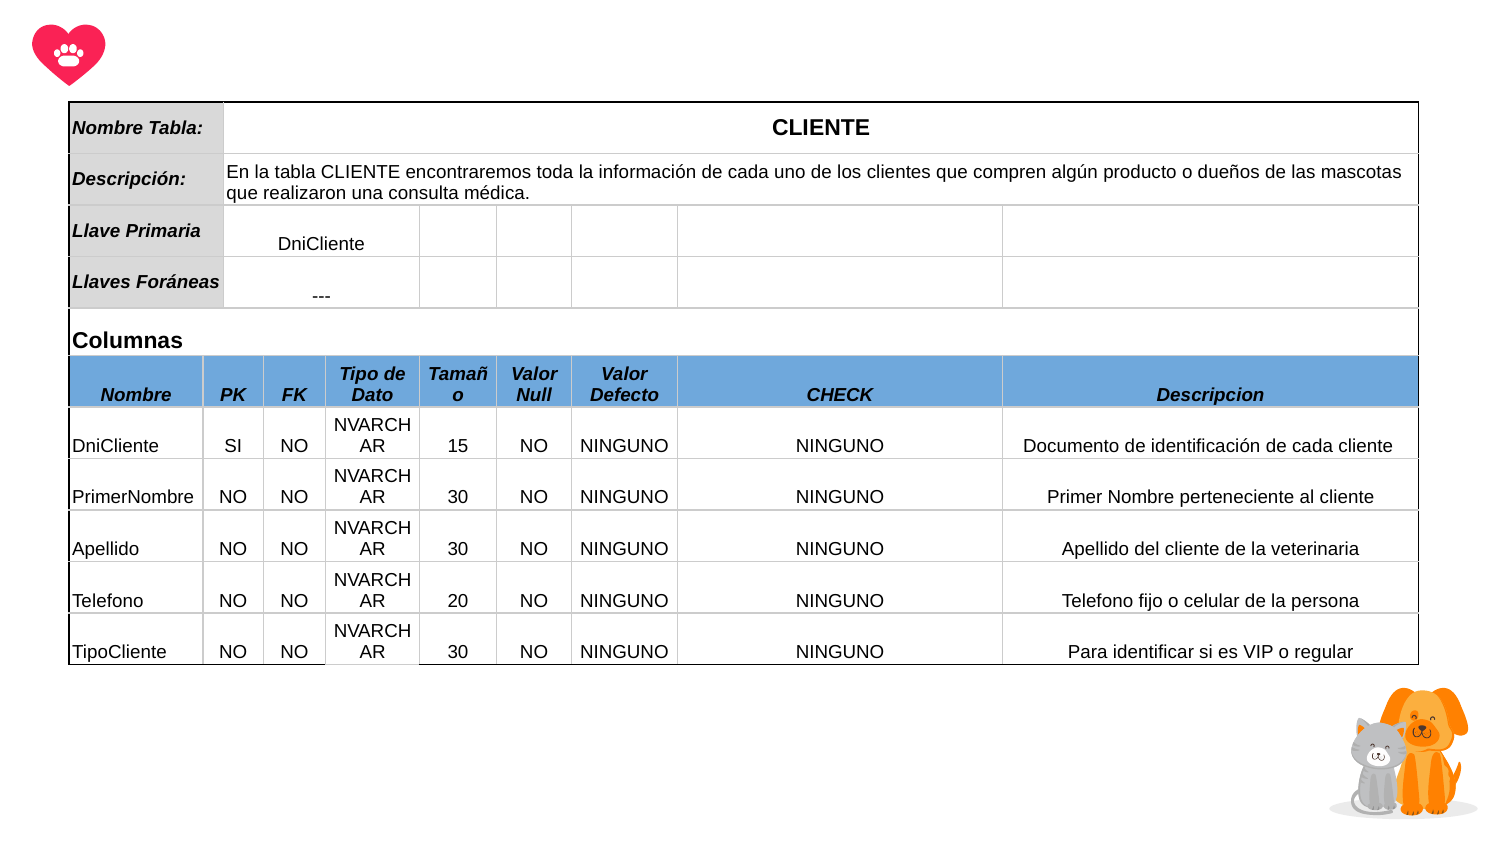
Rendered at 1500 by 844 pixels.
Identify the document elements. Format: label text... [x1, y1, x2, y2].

table_cell NINGUNO [678, 459, 1002, 509]
table_cell Nombre [70, 356, 202, 406]
table_cell NVARCHAR [326, 614, 419, 664]
table_cell NINGUNO [678, 408, 1002, 458]
table_cell Columnas [70, 309, 1418, 355]
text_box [1329, 687, 1478, 820]
table_cell NVARCHAR [326, 562, 419, 612]
table_cell --- [224, 257, 419, 307]
table_cell [572, 257, 677, 307]
table_cell [1003, 257, 1418, 307]
table_cell DniCliente [70, 408, 202, 458]
table_cell NINGUNO [572, 408, 677, 458]
table_cell NO [497, 562, 571, 612]
table_cell NINGUNO [572, 459, 677, 509]
table_cell NVARCHAR [326, 408, 419, 458]
table_cell [678, 257, 1002, 307]
table_cell Apellido [70, 511, 202, 561]
table_cell CHECK [678, 356, 1002, 406]
table_cell NINGUNO [678, 511, 1002, 561]
table_header Nombre Tabla: [70, 103, 223, 153]
table_cell Documento de identificación de cada cliente [1003, 408, 1418, 458]
table_cell PrimerNombre [70, 459, 202, 509]
table_cell En la tabla CLIENTE encontraremos toda la información de cada uno de los clientes que compren algún producto o dueños de las mascotas que realizaron una consulta médica. [224, 154, 1418, 204]
table_cell 30 [420, 511, 496, 561]
table_cell 30 [420, 614, 496, 664]
table_cell [420, 206, 496, 256]
table_cell [1003, 206, 1418, 256]
table_cell Telefono [70, 562, 202, 612]
table_cell Apellido del cliente de la veterinaria [1003, 511, 1418, 561]
table_cell SI [204, 408, 263, 458]
table_cell NO [264, 614, 325, 664]
table_cell NO [204, 562, 263, 612]
table_cell NVARCHAR [326, 511, 419, 561]
table_cell NINGUNO [572, 511, 677, 561]
table_cell [497, 257, 571, 307]
table_cell 15 [420, 408, 496, 458]
table_cell Llave Primaria [70, 206, 223, 256]
table_cell NO [497, 459, 571, 509]
table_cell Valor Null [497, 356, 571, 406]
table_cell NINGUNO [572, 614, 677, 664]
table_cell TipoCliente [70, 614, 202, 664]
table_cell Telefono fijo o celular de la persona [1003, 562, 1418, 612]
table_cell [572, 206, 677, 256]
table_cell NO [497, 408, 571, 458]
table_cell Primer Nombre perteneciente al cliente [1003, 459, 1418, 509]
table_header CLIENTE [224, 103, 1418, 153]
table_cell NINGUNO [678, 614, 1002, 664]
table_cell FK [264, 356, 325, 406]
table_cell NO [264, 562, 325, 612]
table_cell NO [497, 511, 571, 561]
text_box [31, 24, 106, 87]
table_cell NINGUNO [678, 562, 1002, 612]
table_cell PK [204, 356, 263, 406]
table_cell NO [204, 511, 263, 561]
table_cell NO [204, 459, 263, 509]
table_cell NO [264, 459, 325, 509]
table_cell Descripción: [70, 154, 223, 204]
table_cell Tipo de Dato [326, 356, 419, 406]
table_cell Tamaño [420, 356, 496, 406]
table_cell [497, 206, 571, 256]
table_cell NVARCHAR [326, 459, 419, 509]
table_cell DniCliente [224, 206, 419, 256]
table_cell [420, 257, 496, 307]
table_cell NO [264, 408, 325, 458]
table_cell Llaves Foráneas [70, 257, 223, 307]
table_cell NINGUNO [572, 562, 677, 612]
table_cell 20 [420, 562, 496, 612]
table_cell Valor Defecto [572, 356, 677, 406]
table_cell Para identificar si es VIP o regular [1003, 614, 1418, 664]
table_cell NO [264, 511, 325, 561]
table_cell [678, 206, 1002, 256]
table_cell 30 [420, 459, 496, 509]
table_cell Descripcion [1003, 356, 1418, 406]
table_cell NO [497, 614, 571, 664]
table_cell NO [204, 614, 263, 664]
